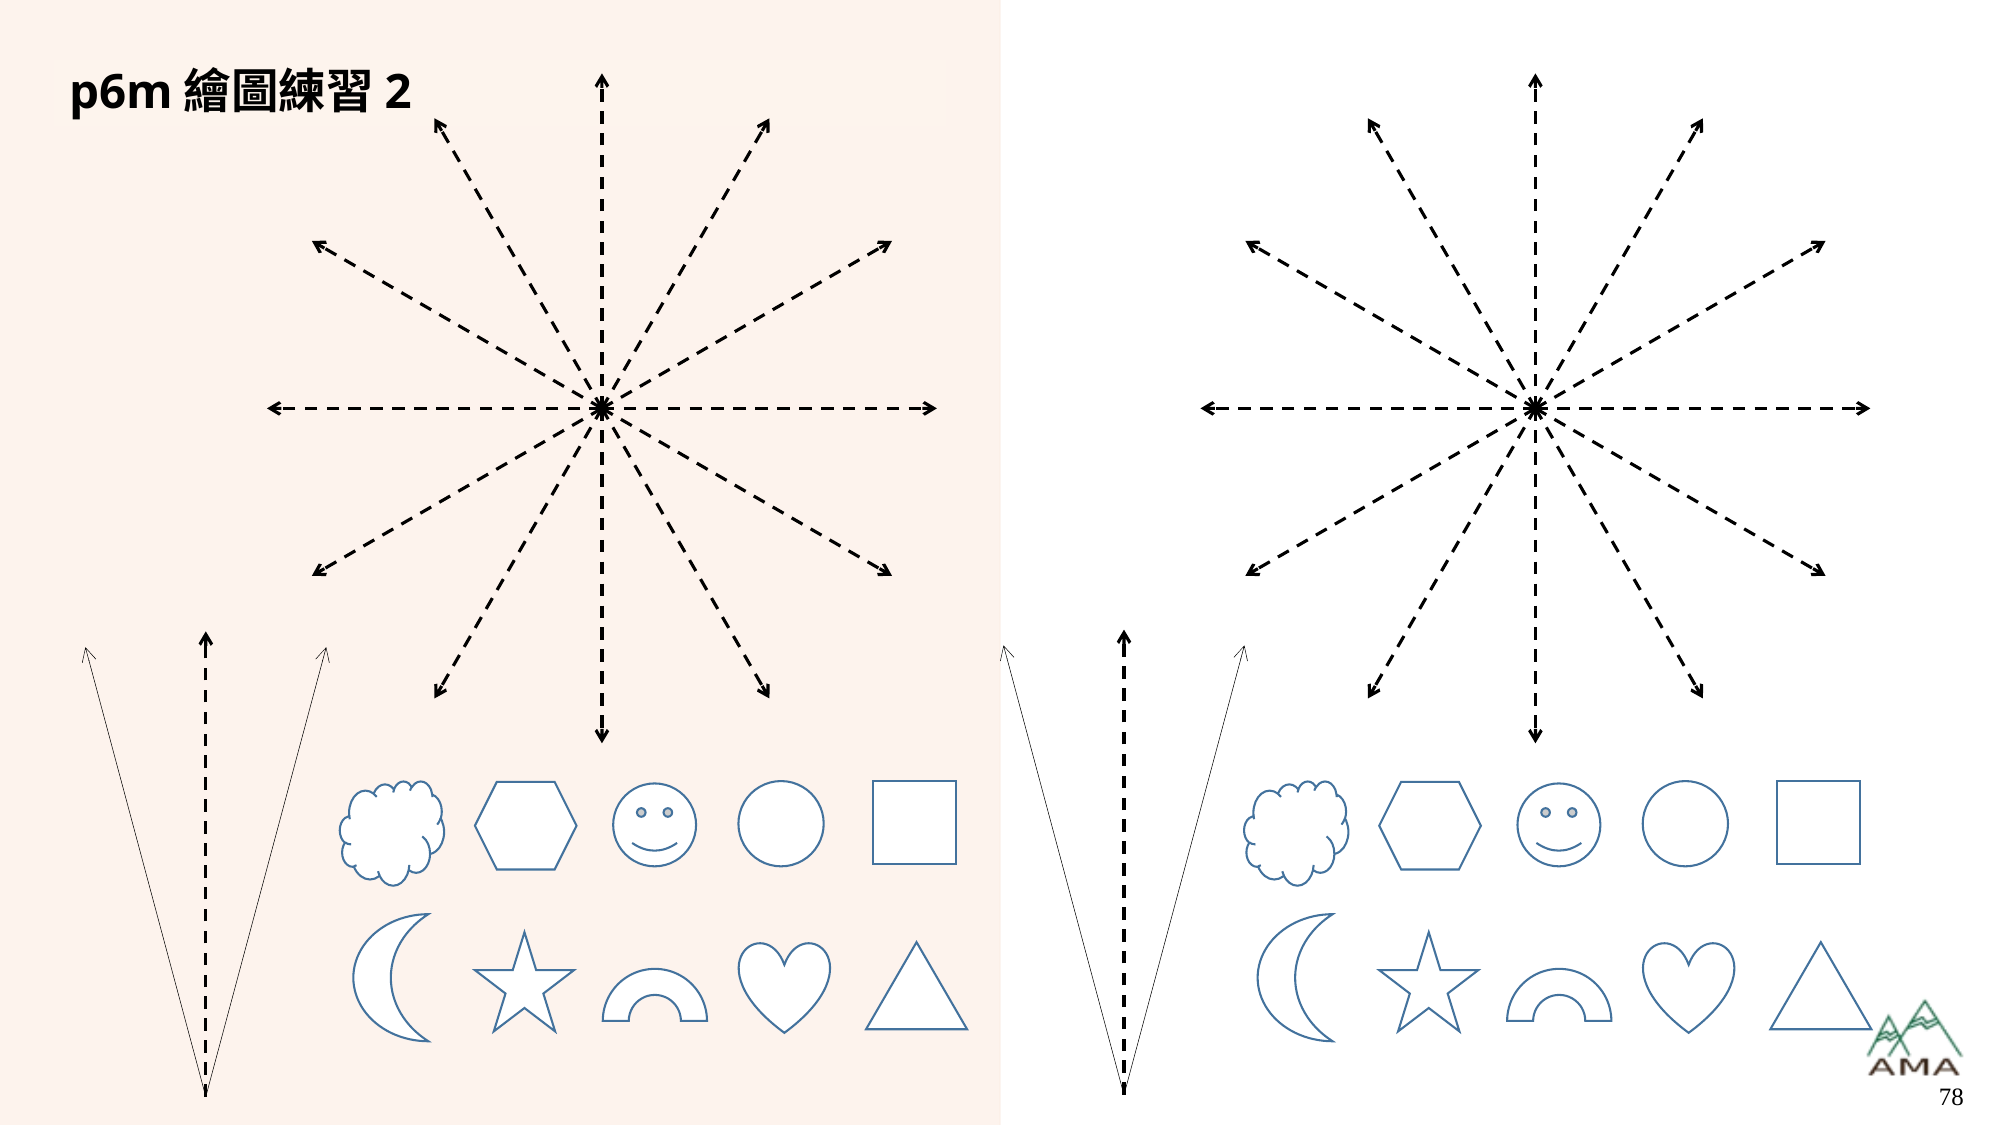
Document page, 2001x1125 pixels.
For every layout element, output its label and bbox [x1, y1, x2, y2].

text_box [1378, 780, 1483, 871]
text_box [1776, 780, 1861, 865]
text_box [1003, 629, 1350, 1095]
text_box [1376, 928, 1482, 1035]
text_box [352, 913, 432, 1043]
text_box [1516, 782, 1602, 868]
text_box [1506, 967, 1613, 1022]
title [54, 59, 947, 127]
text_box [872, 780, 957, 865]
text_box [338, 780, 446, 887]
text_box [1768, 940, 1860, 1031]
text_box [1256, 913, 1337, 1043]
text_box [471, 928, 578, 1035]
text_box [737, 780, 825, 868]
text_box [737, 942, 832, 1035]
text_box [601, 967, 709, 1022]
text_box [1641, 942, 1736, 1035]
picture [1857, 980, 1974, 1092]
text_box [1923, 1073, 1979, 1118]
text_box [864, 940, 969, 1031]
text_box [85, 631, 327, 1097]
text_box [266, 73, 937, 744]
text_box [473, 780, 578, 871]
text_box [612, 782, 698, 868]
text_box [1200, 73, 1871, 744]
text_box [1641, 780, 1730, 868]
